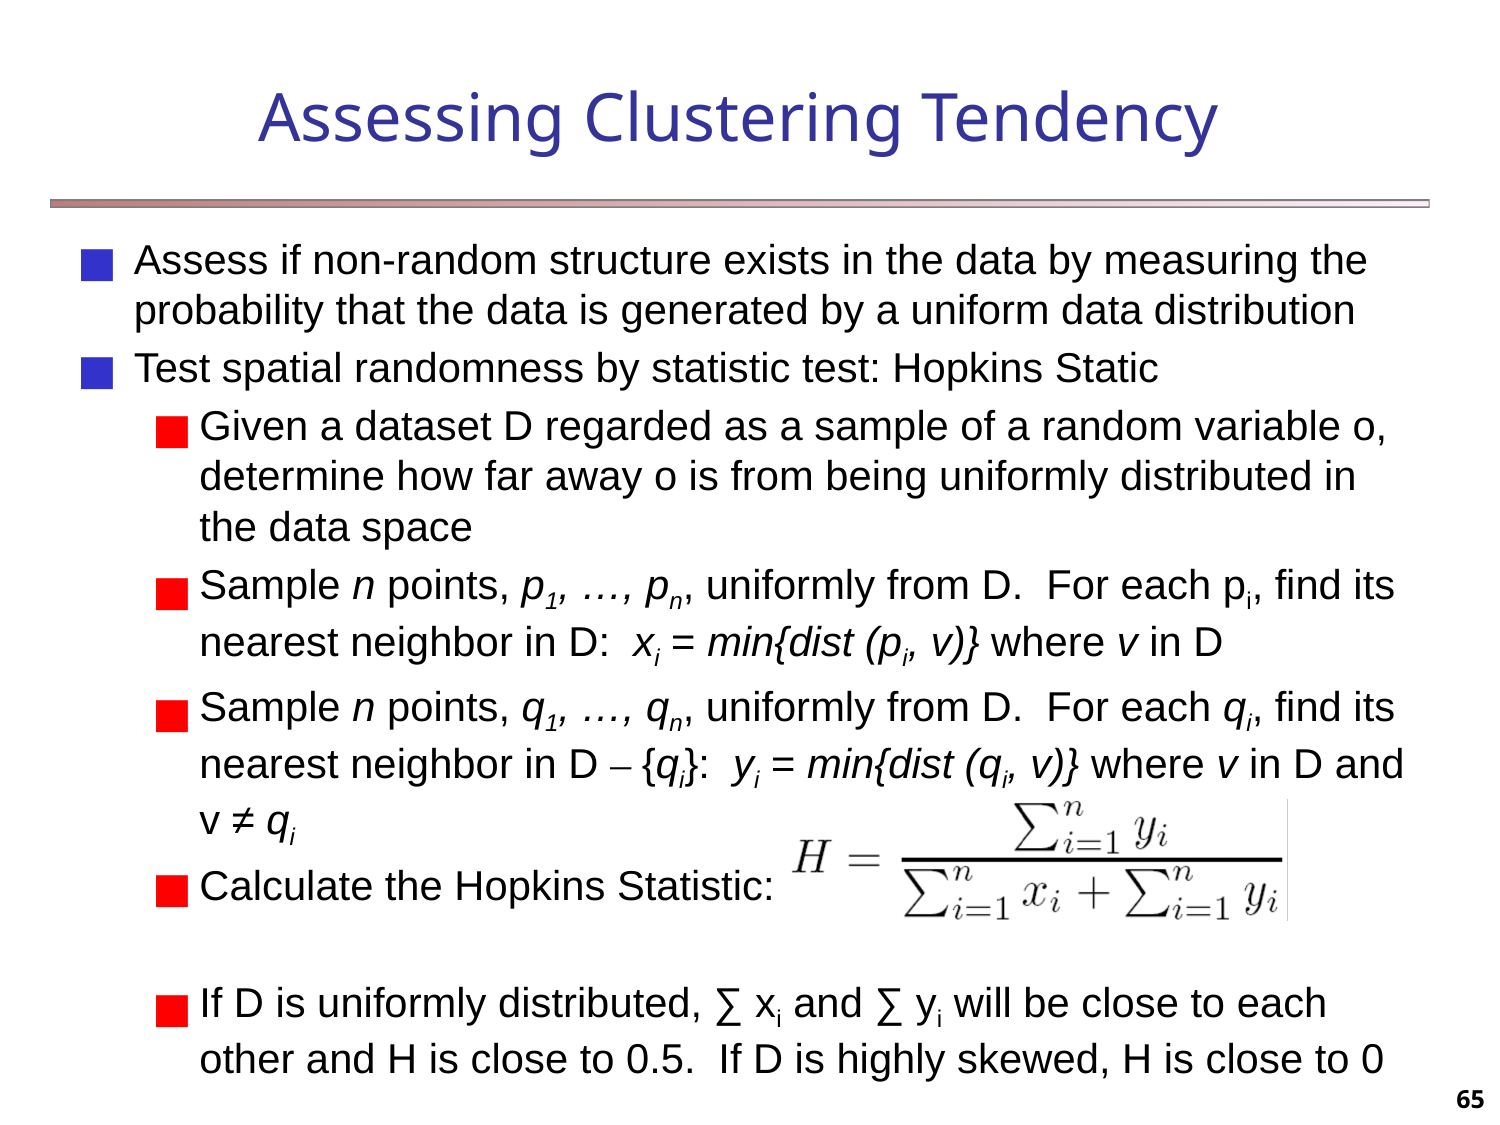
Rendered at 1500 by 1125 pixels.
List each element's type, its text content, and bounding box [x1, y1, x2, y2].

list Assess if non-random structure exists in the data by measuring the probability that the data is generated by a uniform data distribution Test spatial randomness by statistic test: Hopkins Static Given a dataset D regarded as a sample of a random variable o, determine how far away o is from being uniformly distributed in the data space Sample n points, p1, …, pn, uniformly from D. For each pi, find its nearest neighbor in D: xi = min{dist (pi, v)} where v in D Sample n points, q1, …, qn, uniformly from D. For each qi, find its nearest neighbor in D – {qi}: yi = min{dist (qi, v)} where v in D and v ≠ qi Calculate the Hopkins Statistic: If D is uniformly distributed, ∑ xi and ∑ yi will be close to each other and H is close to 0.5. If D is highly skewed, H is close to 0 [62, 224, 1438, 1063]
text_box ‹#› [1187, 1062, 1500, 1125]
picture [787, 799, 1288, 921]
title Assessing Clustering Tendency [99, 62, 1379, 163]
